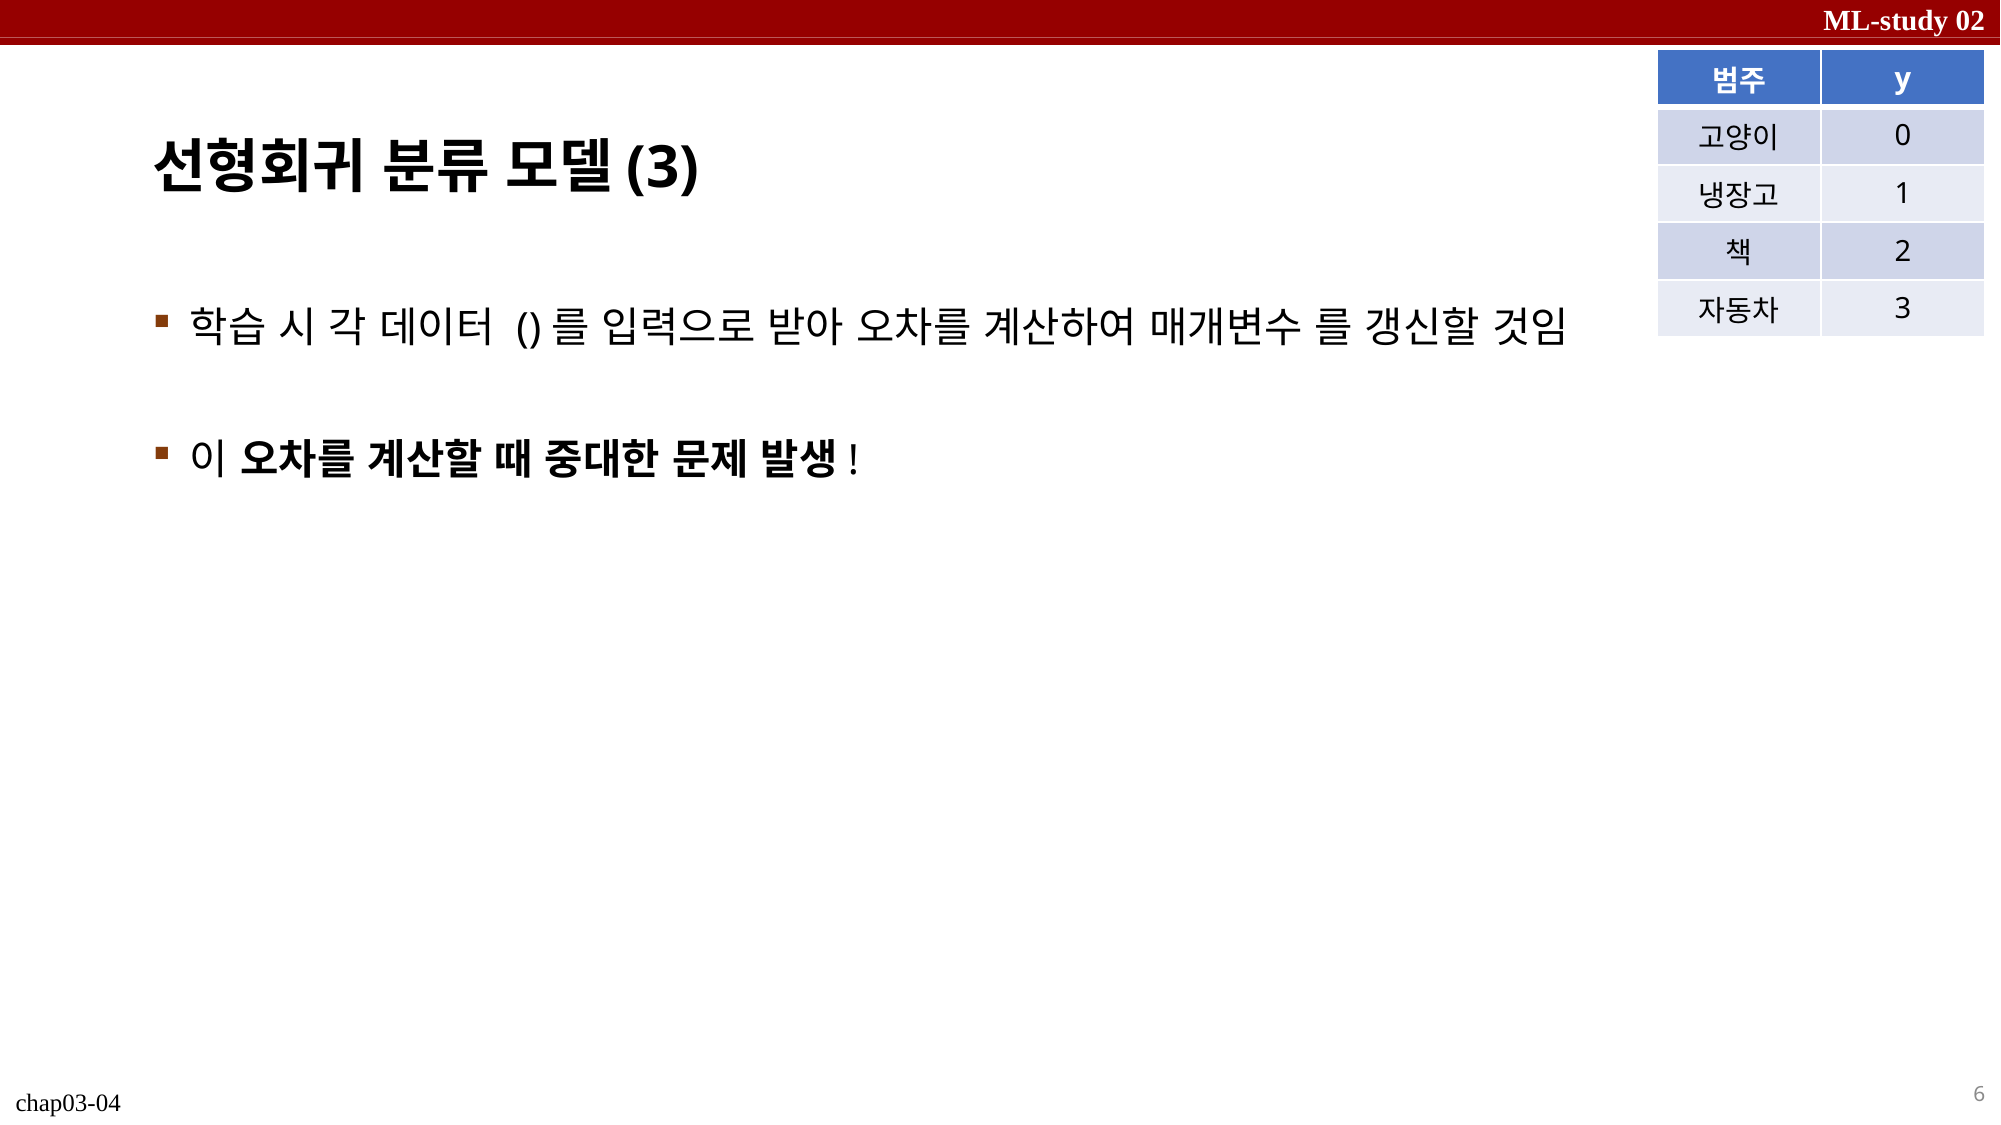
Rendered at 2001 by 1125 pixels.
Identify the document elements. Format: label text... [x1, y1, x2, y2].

title 선형회귀 분류 모델(3) [137, 59, 1657, 278]
table_header 범주 [1658, 50, 1820, 104]
table_cell 3 [1822, 281, 1984, 336]
table_cell 자동차 [1658, 281, 1820, 336]
table_header y [1822, 50, 1984, 104]
slide_number 6 [1550, 1065, 2000, 1125]
table_cell 0 [1822, 110, 1984, 164]
table_cell 책 [1658, 223, 1820, 279]
table_cell 2 [1822, 223, 1984, 279]
table_cell 1 [1822, 166, 1984, 221]
table_cell 냉장고 [1658, 166, 1820, 221]
table_cell 고양이 [1658, 110, 1820, 164]
